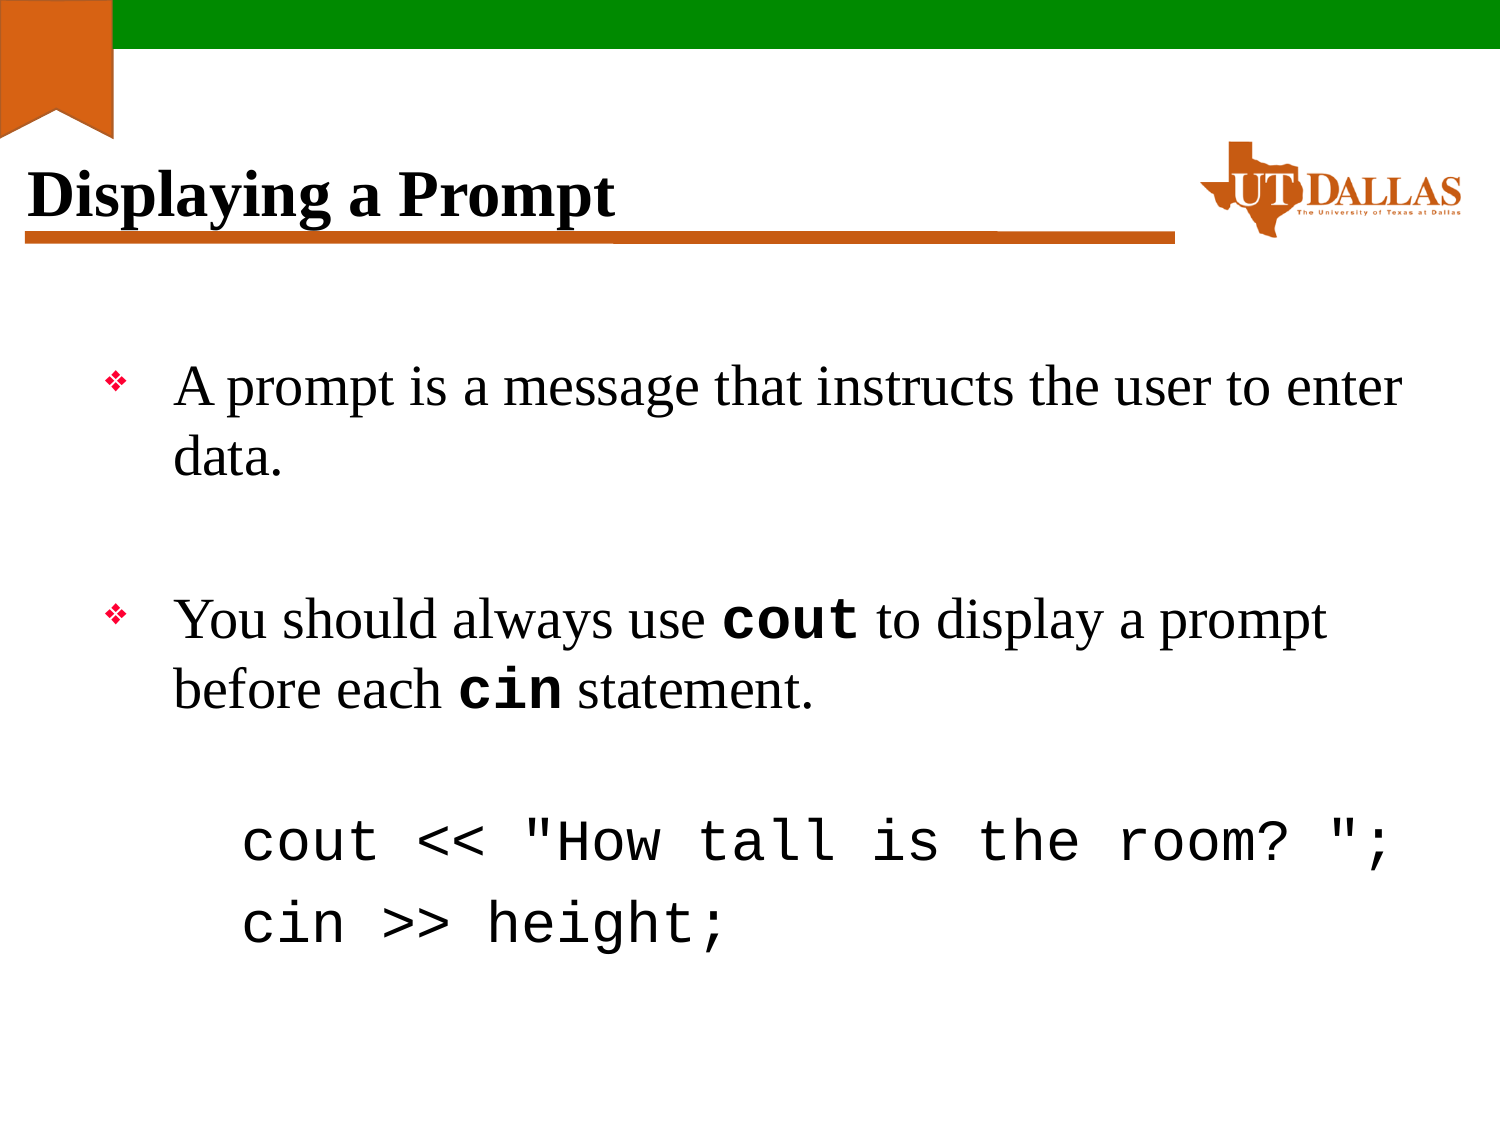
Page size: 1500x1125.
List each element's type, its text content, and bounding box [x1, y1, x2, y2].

picture [1363, 141, 1461, 238]
list A prompt is a message that instructs the user to enter data. You should always use cout to display a prompt before each cin statement. cout << "How tall is the room? "; cin >> height; [73, 258, 1424, 1001]
title Displaying a Prompt [12, 99, 1363, 280]
